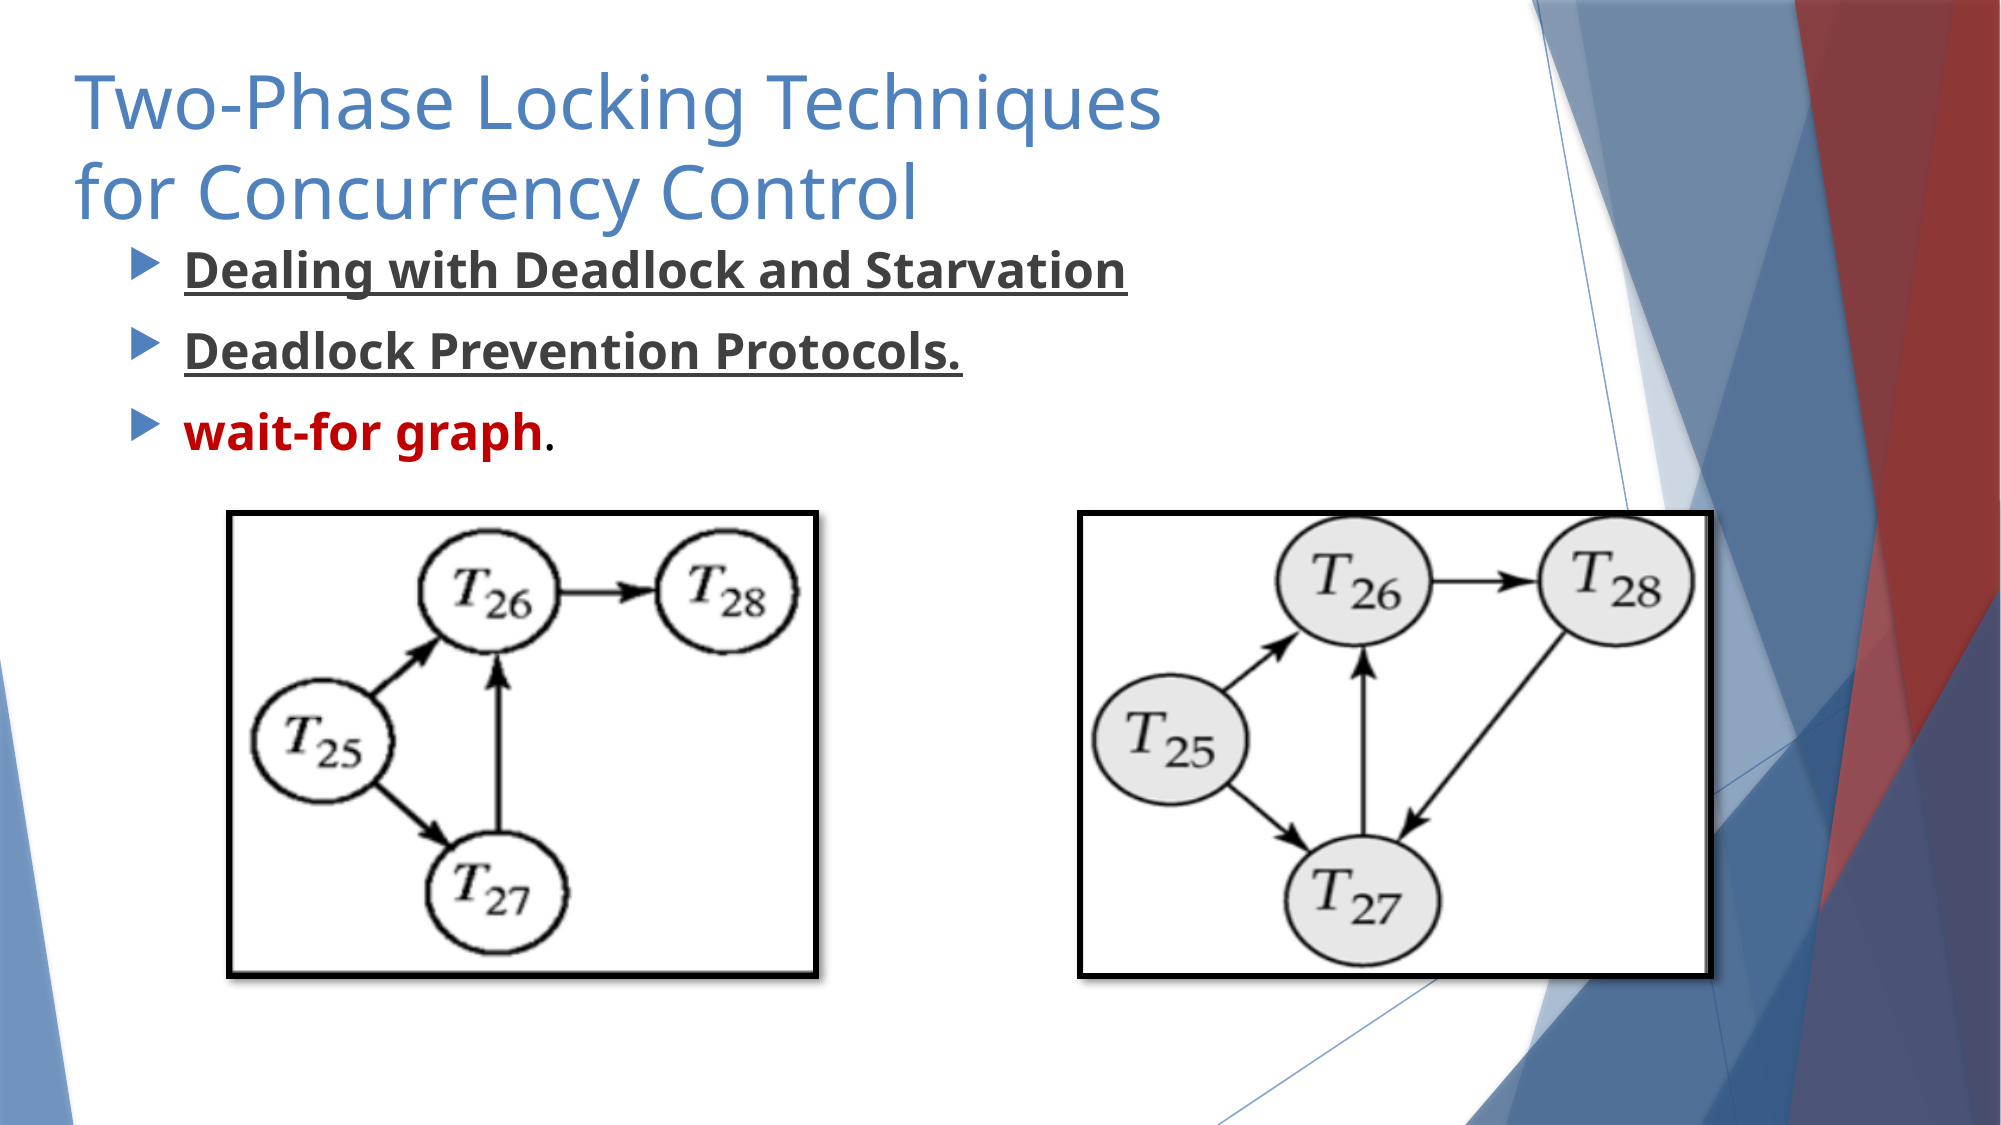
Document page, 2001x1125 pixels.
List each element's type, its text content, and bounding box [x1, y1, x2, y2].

picture [231, 515, 814, 974]
title Two-Phase Locking Techniques for Concurrency Control [59, 47, 1470, 264]
picture [1082, 515, 1709, 974]
list Dealing with Deadlock and Starvation Deadlock Prevention Protocols. wait-for graph. [112, 231, 1745, 1109]
